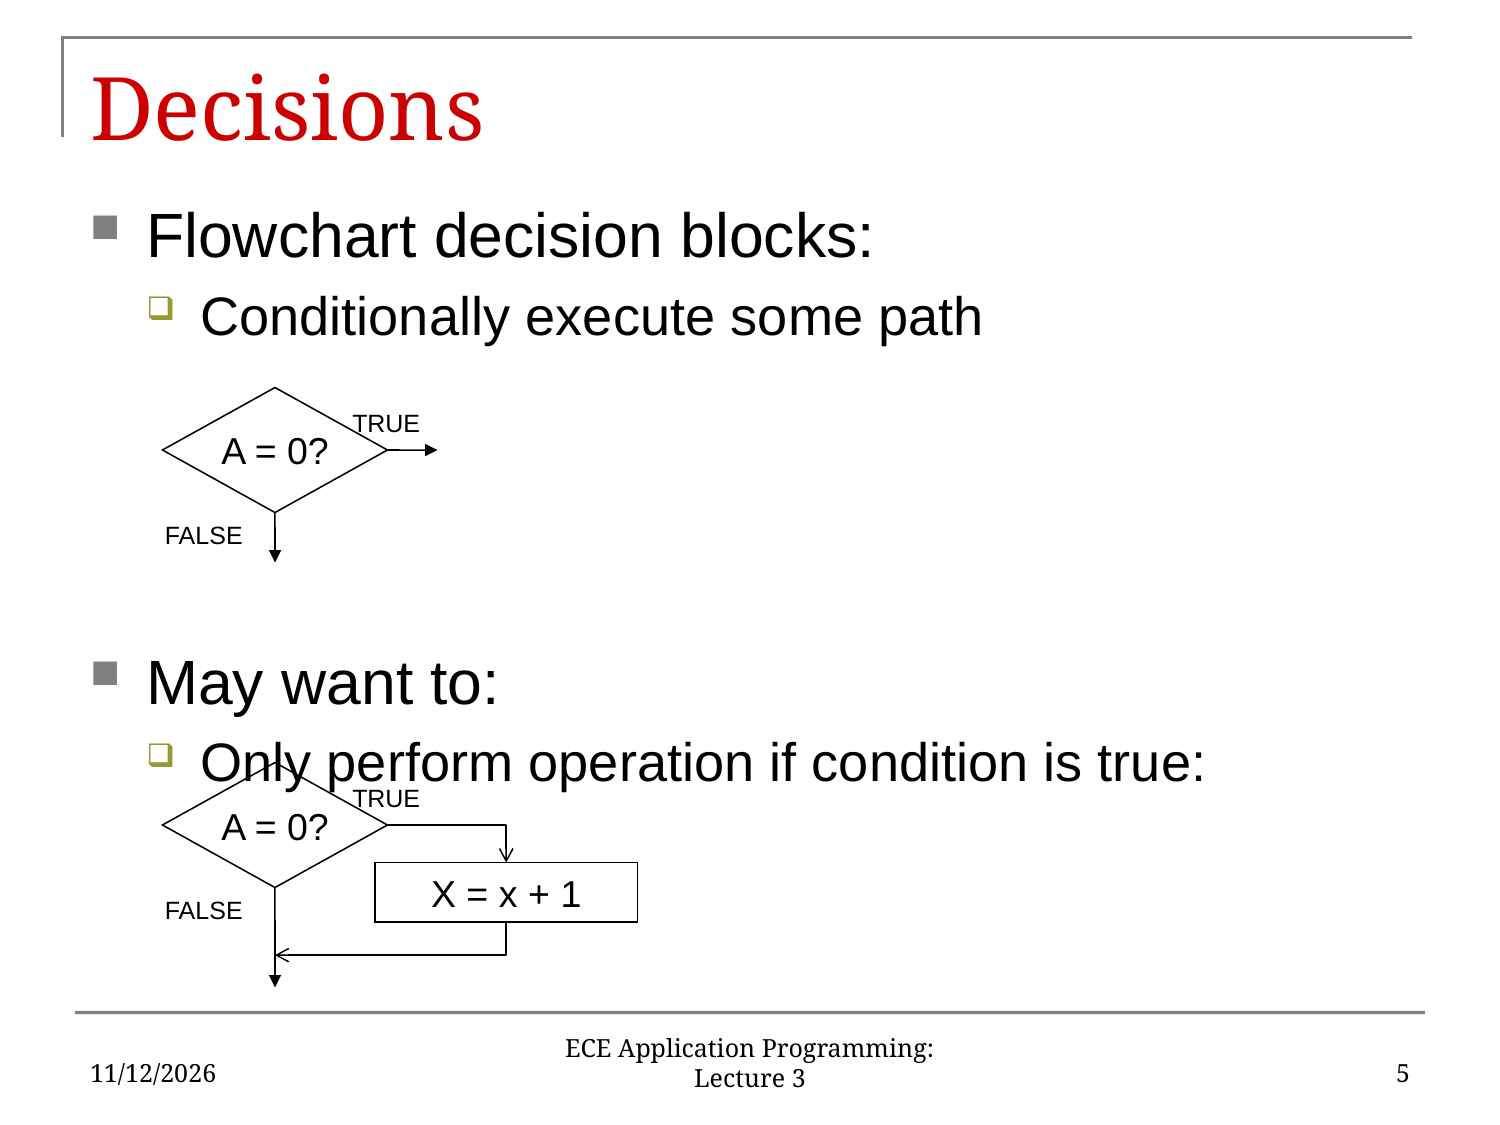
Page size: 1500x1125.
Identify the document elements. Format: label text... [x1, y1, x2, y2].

slide_number 5 [1074, 1023, 1426, 1100]
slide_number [74, 1023, 426, 1100]
footer ECE Application Programming: Lecture 3 [512, 1024, 988, 1101]
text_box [374, 823, 407, 1055]
list Flowchart decision blocks: Conditionally execute some path May want to: Only perform operation if condition is true: [75, 187, 1425, 1006]
text_box FALSE [150, 887, 263, 933]
text_box A = 0? [162, 762, 381, 888]
text_box FALSE [150, 512, 263, 558]
title Decisions [75, 45, 1425, 163]
text_box [268, 512, 282, 563]
text_box TRUE [337, 399, 438, 445]
text_box [387, 445, 438, 457]
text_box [409, 824, 507, 863]
text_box TRUE [337, 774, 438, 820]
text_box X = x + 1 [411, 862, 638, 923]
text_box [268, 956, 282, 988]
text_box A = 0? [162, 387, 387, 513]
